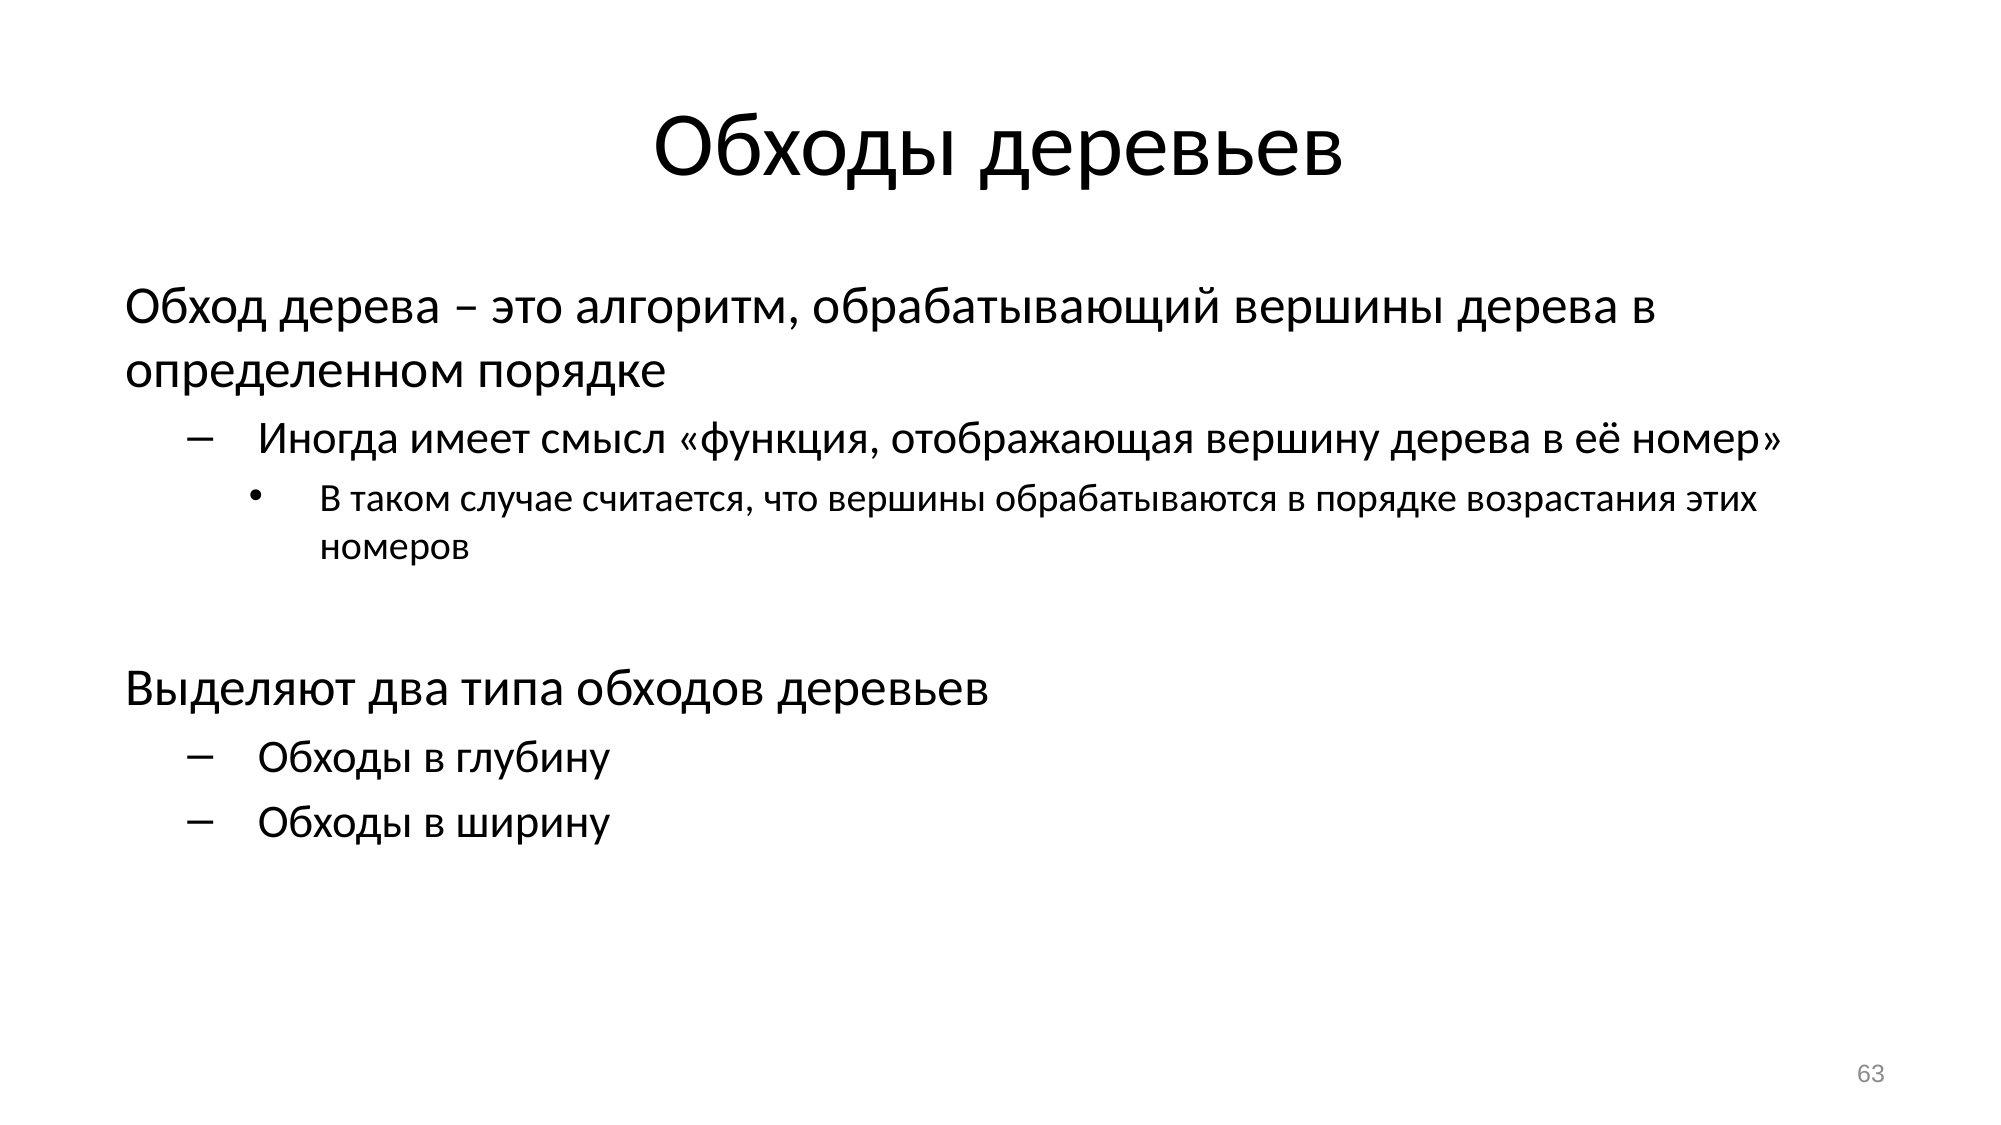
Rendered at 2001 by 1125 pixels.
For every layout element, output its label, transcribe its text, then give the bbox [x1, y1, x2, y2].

slide_number 63 [1433, 1042, 1900, 1103]
title Обходы деревьев [99, 45, 1900, 233]
list Обход дерева – это алгоритм, обрабатывающий вершины дерева в определенном порядке Иногда имеет смысл «функция, отображающая вершину дерева в её номер» В таком случае считается, что вершины обрабатываются в порядке возрастания этих номеров Выделяют два типа обходов деревьев Обходы в глубину Обходы в ширину { обходы в глубину }  { обходы в ширину } ≠ { все обходы } [99, 262, 1900, 1005]
